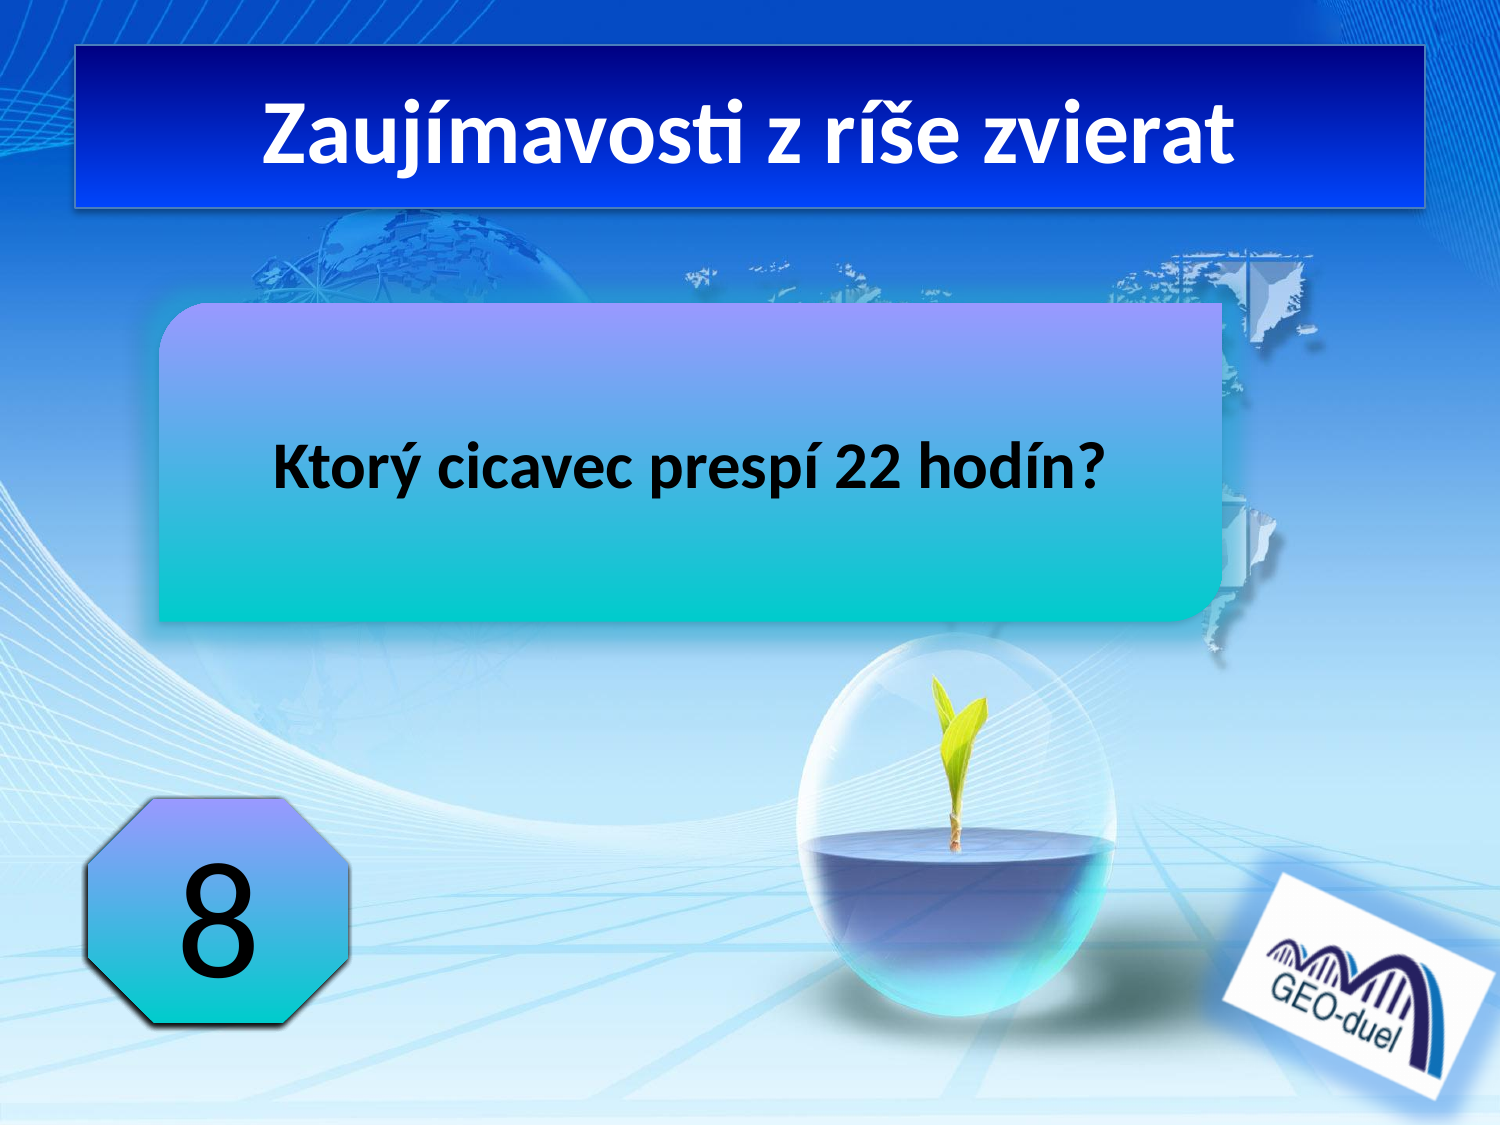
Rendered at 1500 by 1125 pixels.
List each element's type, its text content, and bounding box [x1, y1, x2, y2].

text_box 8 [88, 798, 349, 1024]
title Zaujímavosti z ríše zvierat [74, 44, 1426, 209]
text_box Ktorý cicavec prespí 22 hodín? [159, 302, 1223, 622]
picture [0, 0, 1500, 1125]
